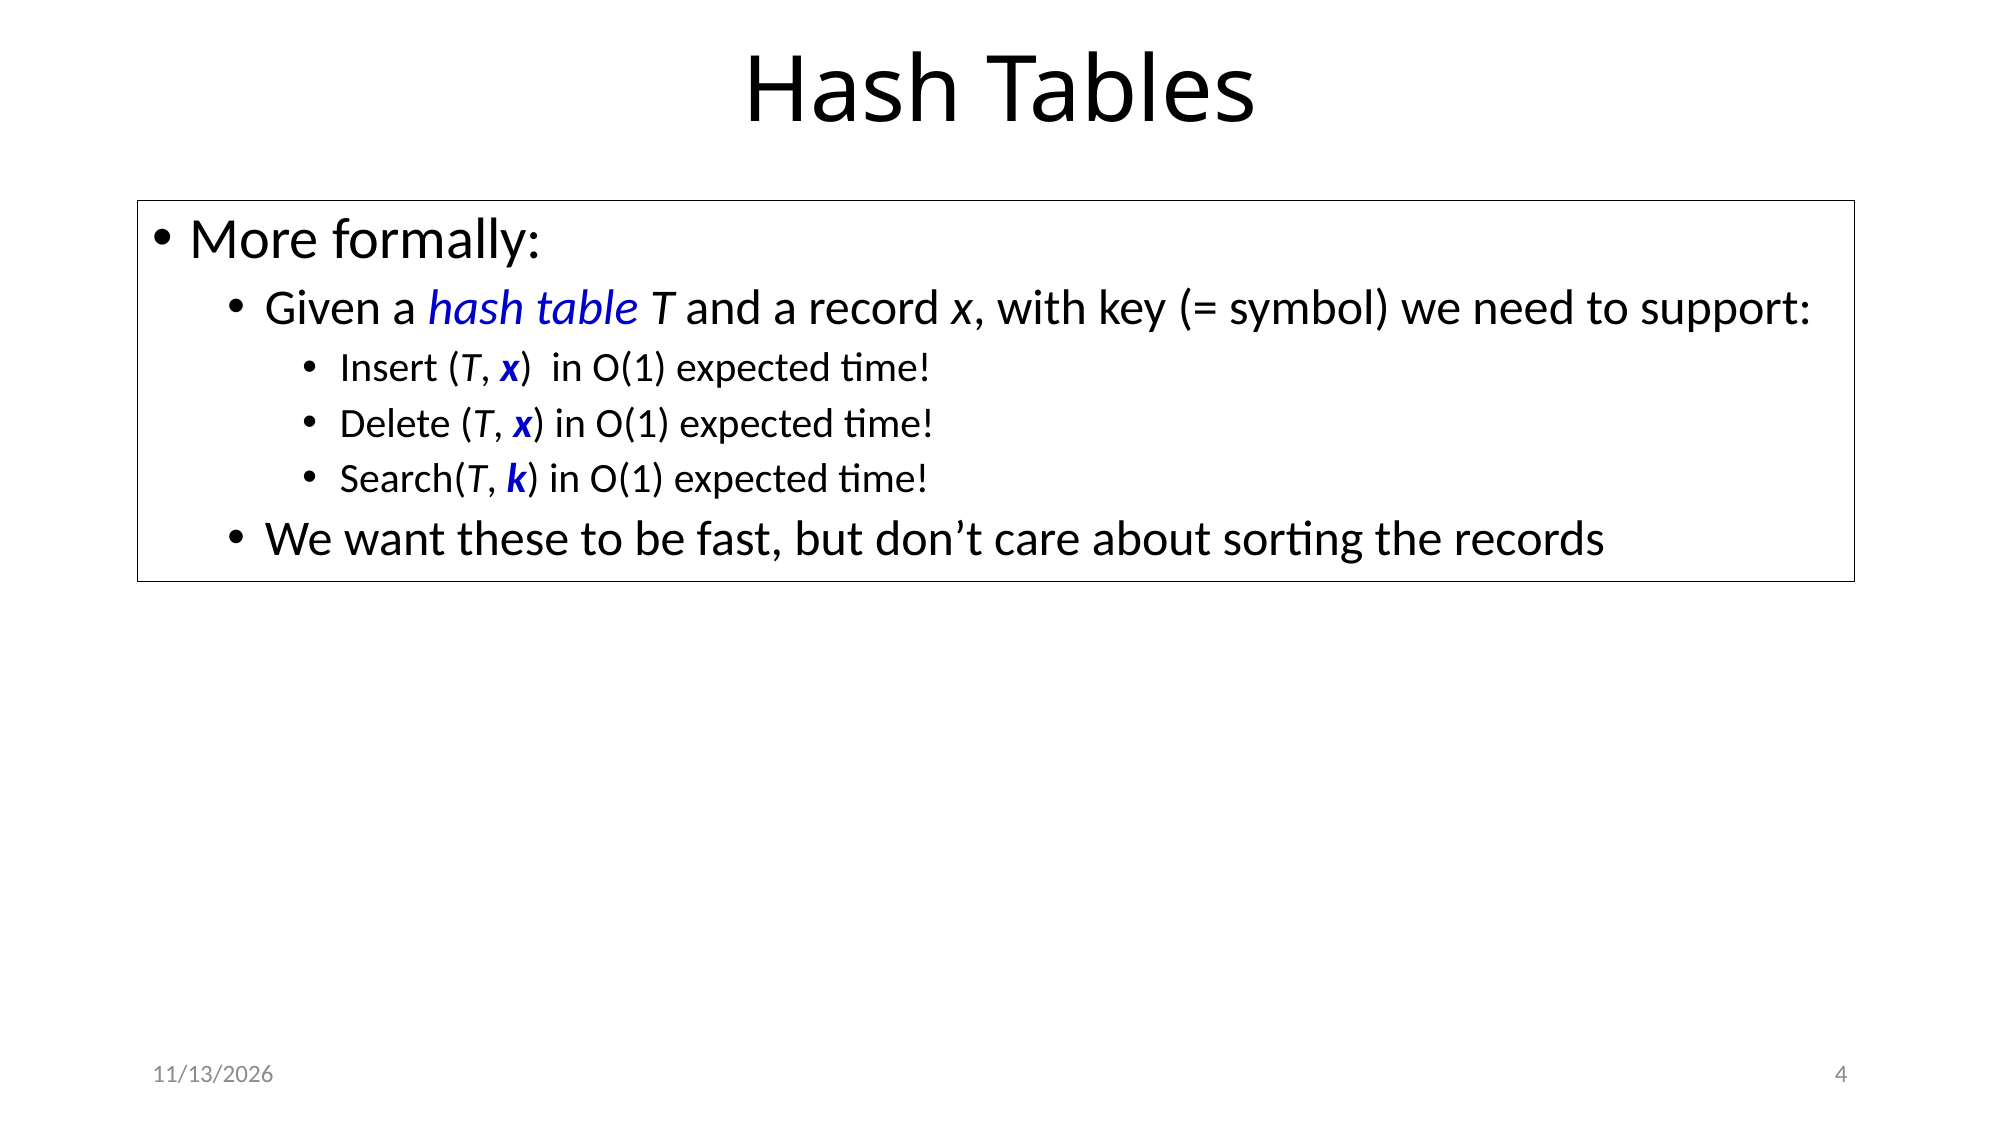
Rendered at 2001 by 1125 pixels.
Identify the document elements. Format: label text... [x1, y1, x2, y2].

list More formally: Given a hash table T and a record x, with key (= symbol) we need to support: Insert (T, x) in O(1) expected time! Delete (T, x) in O(1) expected time! Search(T, k) in O(1) expected time! We want these to be fast, but don’t care about sorting the records [137, 200, 1855, 582]
slide_number 4 [1412, 1042, 1863, 1103]
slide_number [137, 1042, 588, 1103]
title Hash Tables [137, 15, 1863, 168]
